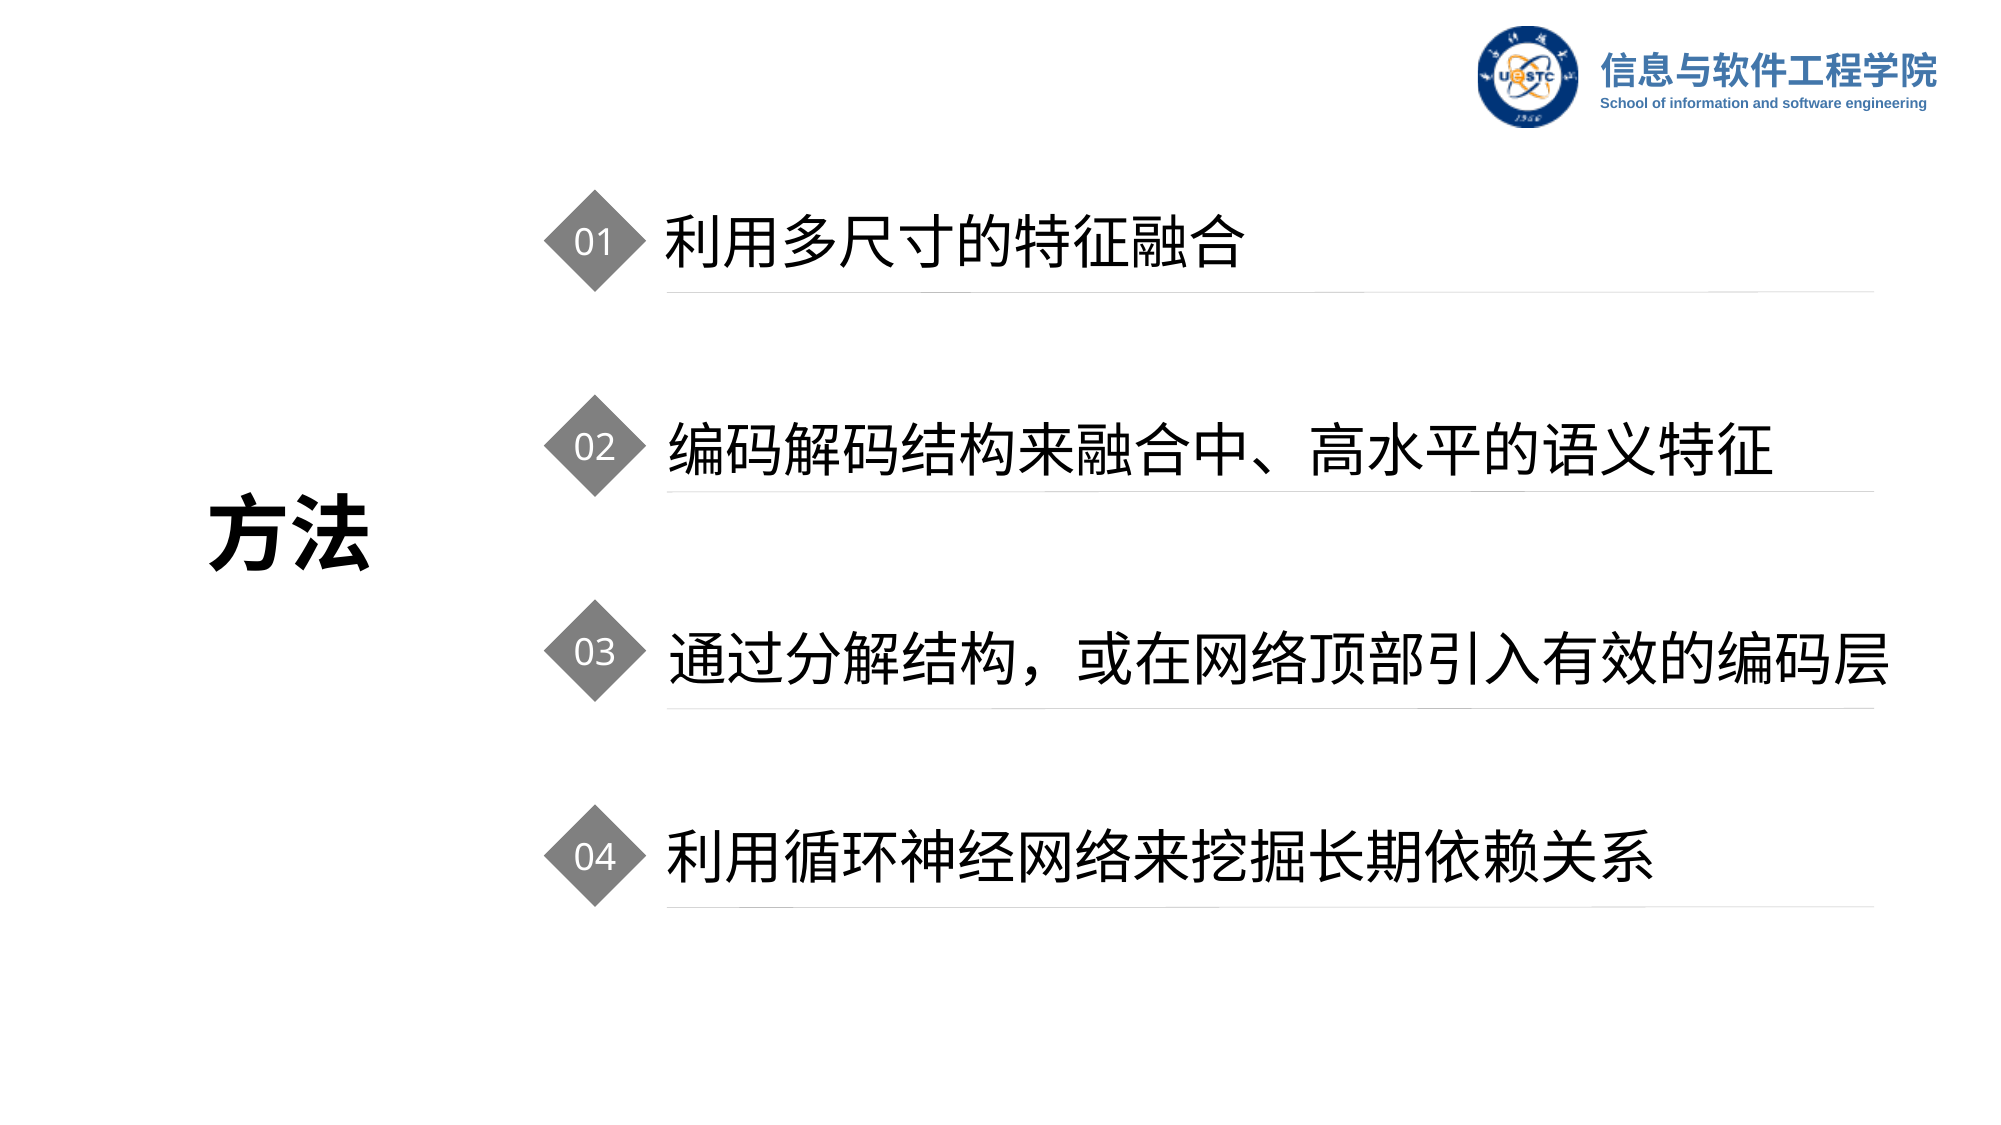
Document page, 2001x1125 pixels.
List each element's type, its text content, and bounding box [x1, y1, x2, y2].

text_box 方法 [191, 474, 408, 589]
text_box 编码解码结构来融合中、高水平的语义特征 [652, 406, 1790, 491]
picture [1477, 26, 1586, 128]
text_box 通过分解结构，或在网络顶部引入有效的编码层 [653, 614, 1907, 700]
text_box 利用循环神经网络来挖掘长期依赖关系 [651, 812, 1672, 898]
text_box 04 [542, 802, 648, 909]
text_box 02 [542, 393, 648, 499]
text_box 03 [542, 597, 648, 704]
text_box 01 [542, 188, 648, 294]
text_box 利用多尺寸的特征融合 [649, 197, 1262, 283]
